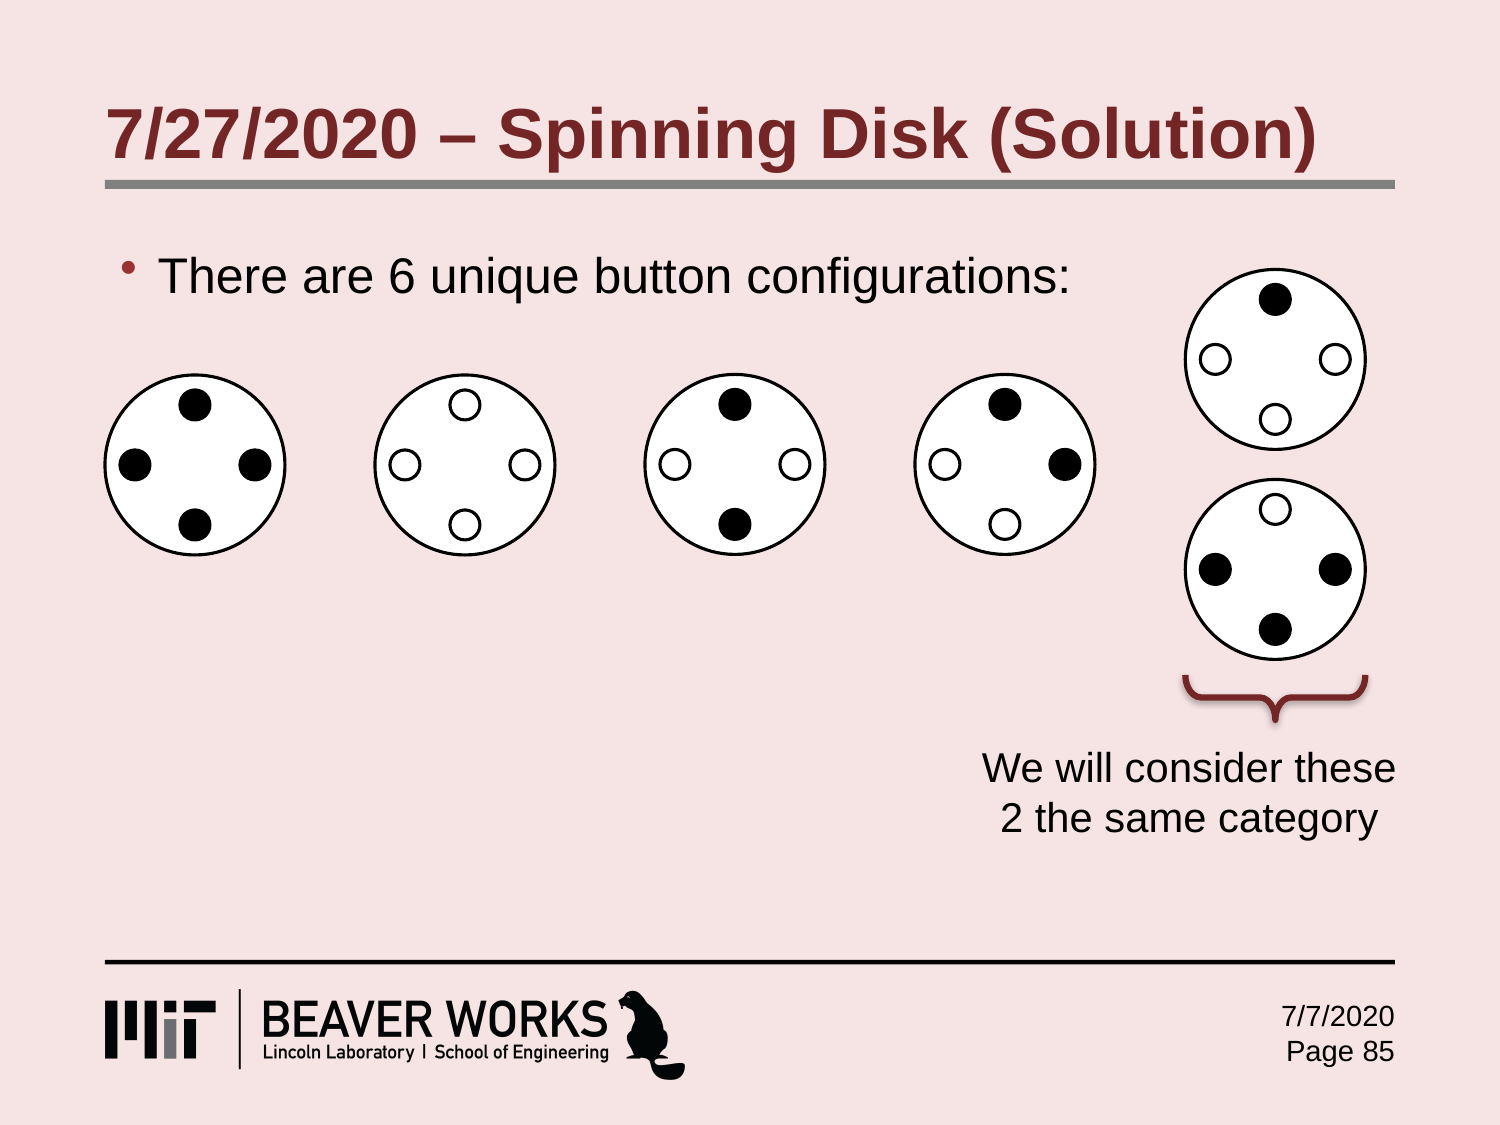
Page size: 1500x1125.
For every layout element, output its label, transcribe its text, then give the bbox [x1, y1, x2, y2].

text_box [1185, 479, 1366, 660]
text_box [644, 374, 826, 555]
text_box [104, 374, 286, 556]
text_box [104, 179, 1395, 189]
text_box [1185, 269, 1366, 450]
title 7/27/2020 – Spinning Disk (Solution) [105, 75, 1463, 188]
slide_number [965, 990, 1395, 1065]
text_box [1182, 674, 1369, 724]
picture [104, 989, 685, 1081]
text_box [914, 374, 1096, 555]
text_box We will consider these 2 the same category [953, 733, 1425, 849]
text_box [104, 959, 1395, 965]
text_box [374, 374, 556, 556]
list There are 6 unique button configurations: [105, 239, 1395, 959]
